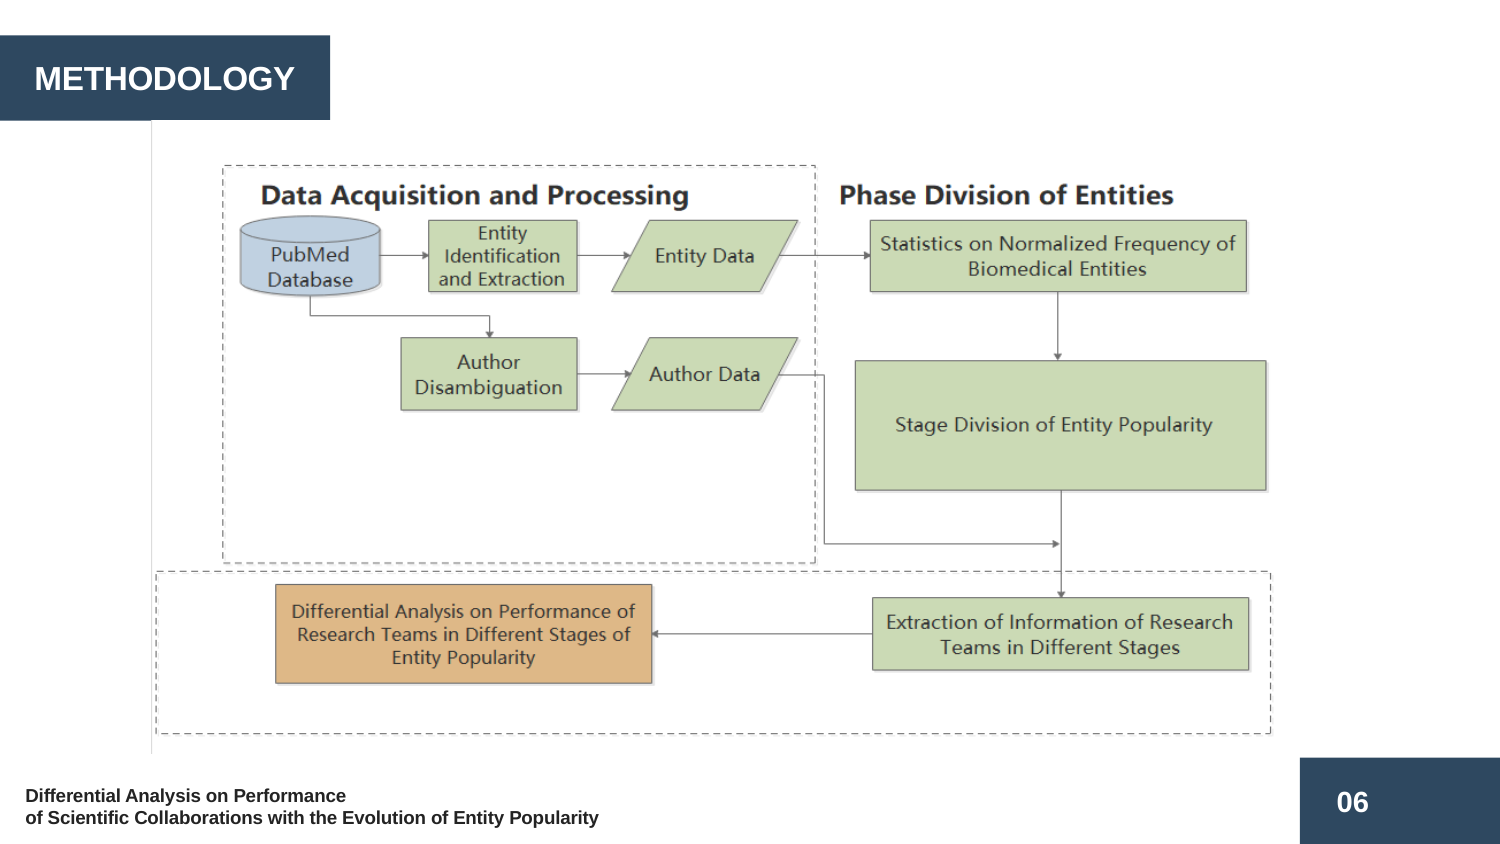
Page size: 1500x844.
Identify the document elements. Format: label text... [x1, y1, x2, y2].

text_box Differential Analysis on Performance of Scientific Collaborations with the Evolution of Entity Popularity [10, 776, 727, 836]
text_box [1298, 755, 1500, 844]
picture [151, 120, 1285, 754]
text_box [0, 35, 331, 121]
text_box 06 [1321, 776, 1398, 826]
